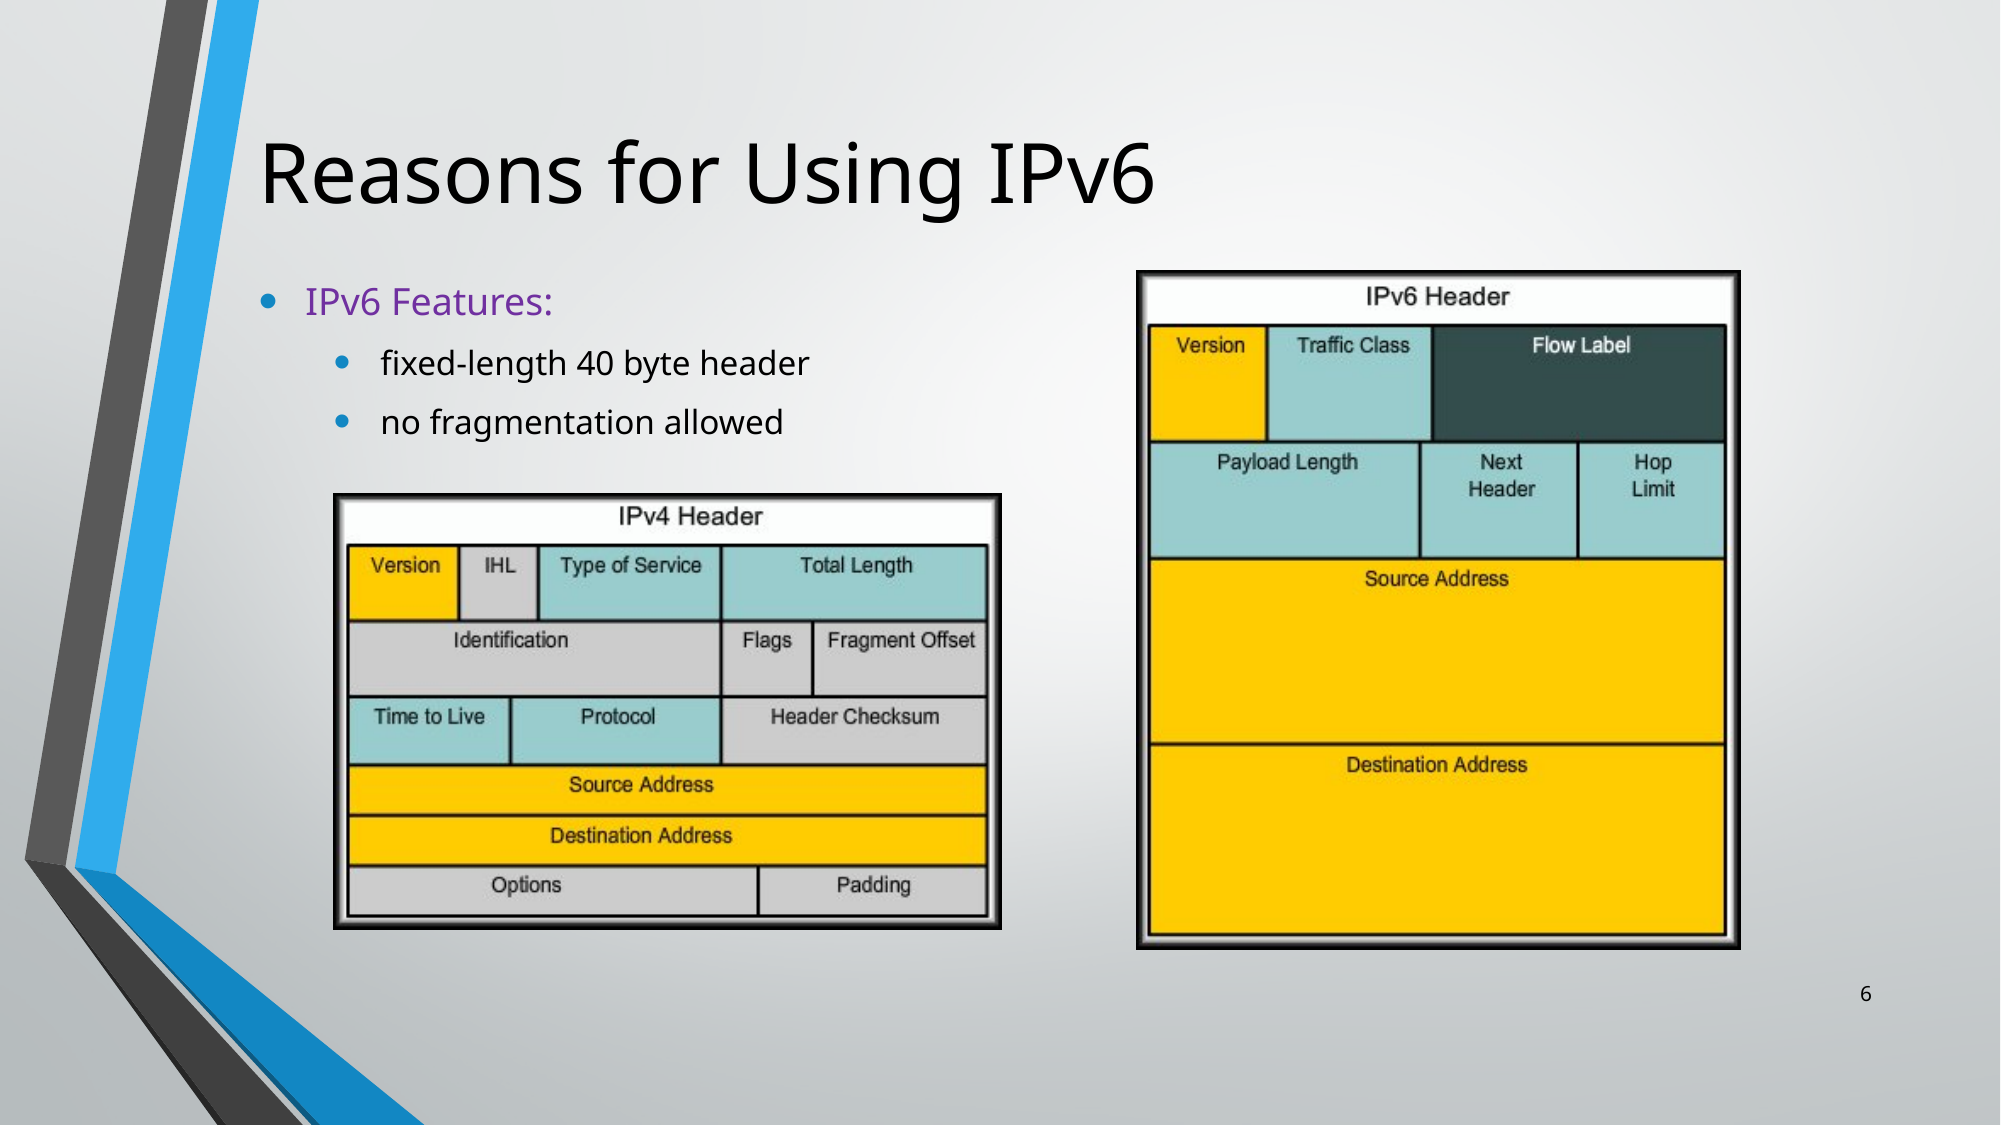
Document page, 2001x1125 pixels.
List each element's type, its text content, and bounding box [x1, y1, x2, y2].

list IPv6 Features: fixed-length 40 byte header no fragmentation allowed [243, 270, 1047, 950]
picture [333, 492, 1002, 930]
slide_number 6 [1796, 965, 1887, 1025]
title Reasons for Using IPv6 [243, 112, 1887, 229]
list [1136, 270, 1741, 951]
